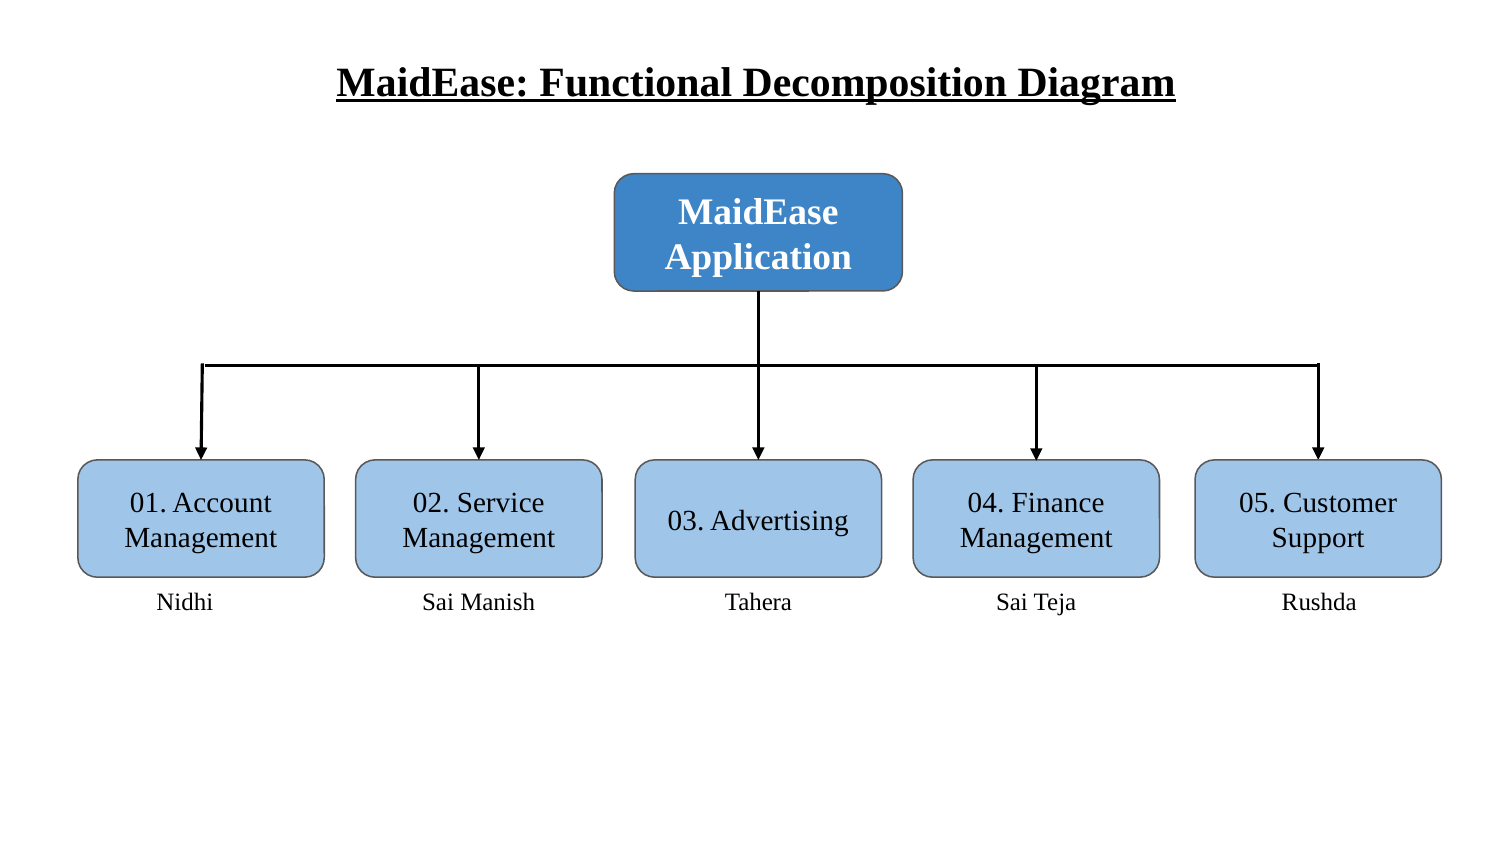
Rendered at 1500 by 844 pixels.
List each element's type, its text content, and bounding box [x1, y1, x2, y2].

text_box Sai Teja [933, 570, 1140, 619]
text_box 02. Service Management [355, 459, 603, 578]
text_box Rushda [1216, 570, 1423, 619]
text_box 01. Account Management [77, 459, 325, 576]
text_box Nidhi [89, 570, 318, 619]
text_box 04. Finance Management [913, 459, 1160, 578]
text_box 03. Advertising [635, 459, 882, 578]
text_box MaidEase Application [614, 173, 903, 292]
text_box Sai Manish [375, 570, 582, 619]
text_box 05. Customer Support [1195, 459, 1442, 578]
text_box Tahera [655, 570, 862, 619]
text_box MaidEase: Functional Decomposition Diagram [321, 47, 1192, 113]
